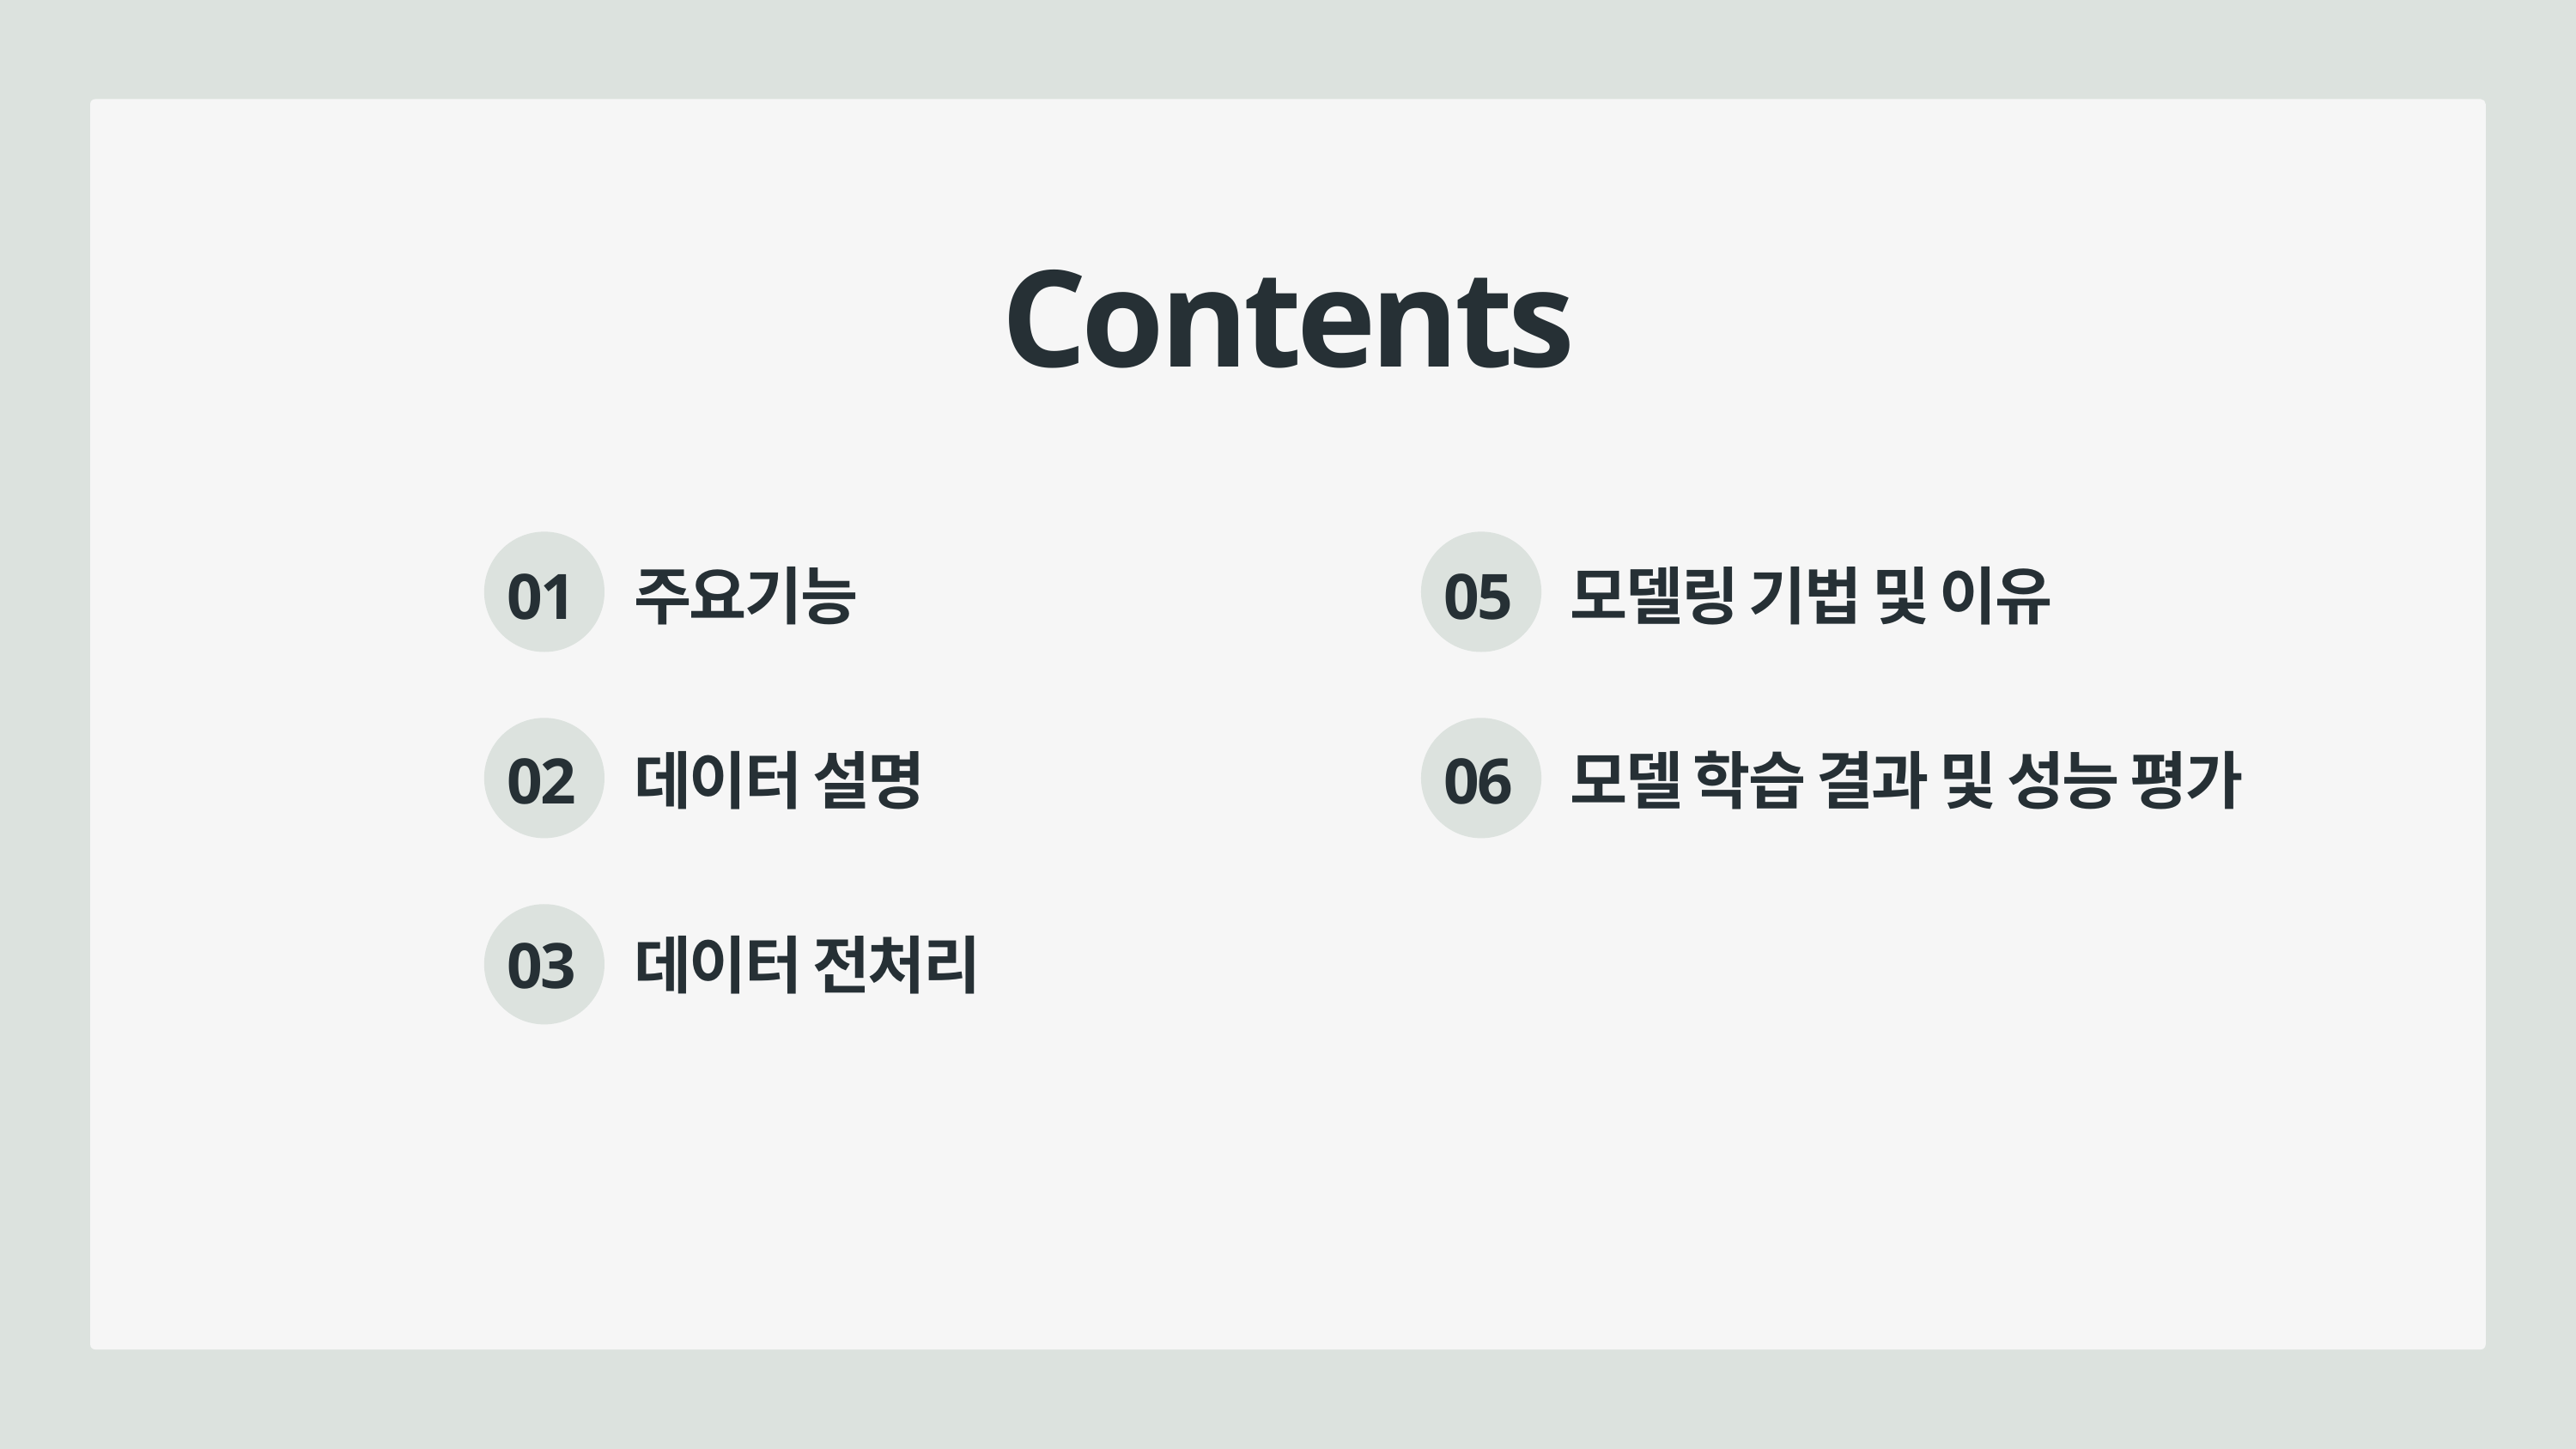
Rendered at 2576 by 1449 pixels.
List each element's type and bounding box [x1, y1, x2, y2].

text_box [483, 531, 605, 652]
text_box [483, 903, 605, 1025]
text_box [483, 718, 605, 839]
text_box [1420, 718, 1542, 839]
text_box [89, 99, 2486, 1350]
text_box [1420, 531, 1542, 652]
